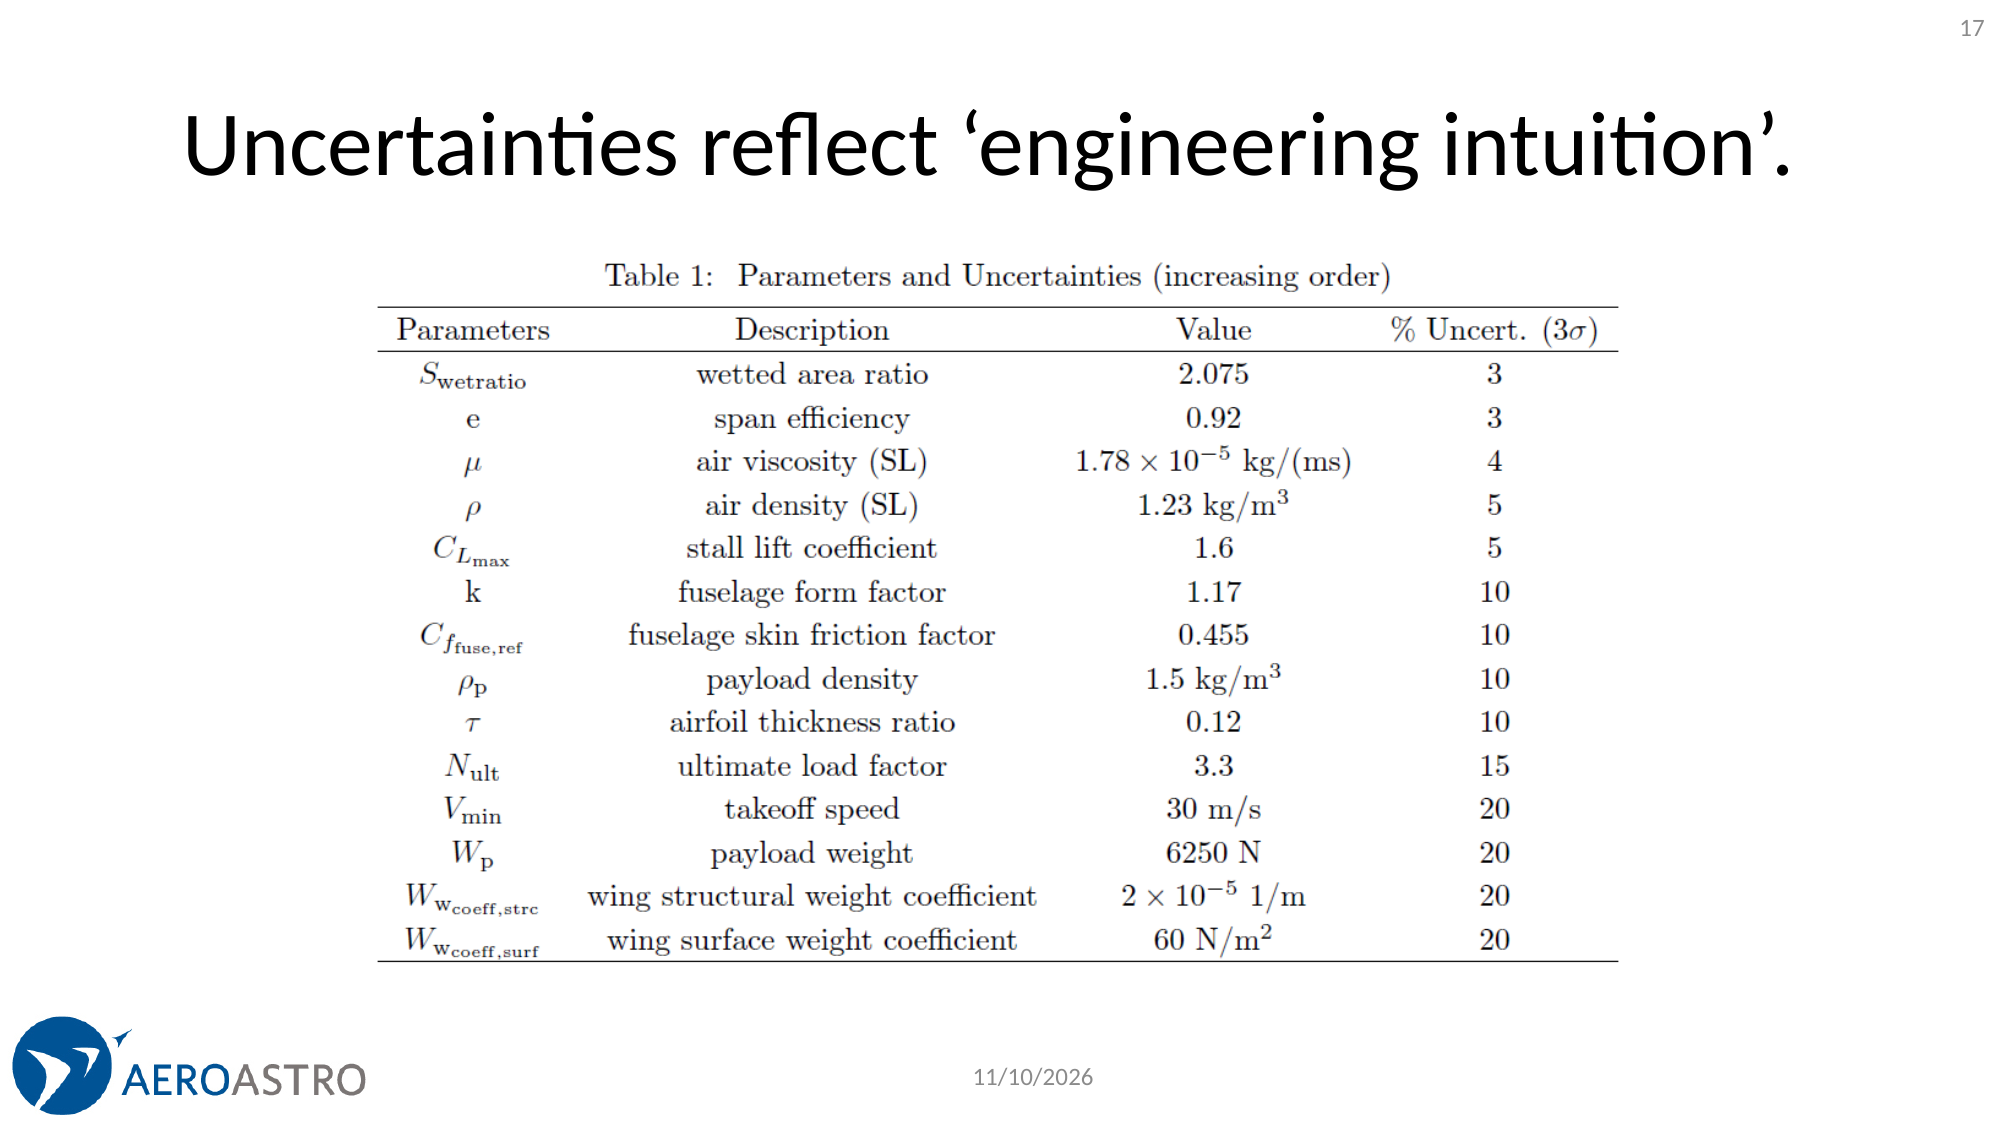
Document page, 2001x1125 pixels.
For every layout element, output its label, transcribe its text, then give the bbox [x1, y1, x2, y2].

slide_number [800, 1045, 1267, 1106]
picture [0, 1006, 370, 1125]
slide_number 17 [1533, 0, 2000, 57]
title Uncertainties reflect ‘engineering intuition’. [99, 45, 1900, 233]
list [341, 232, 1654, 1006]
